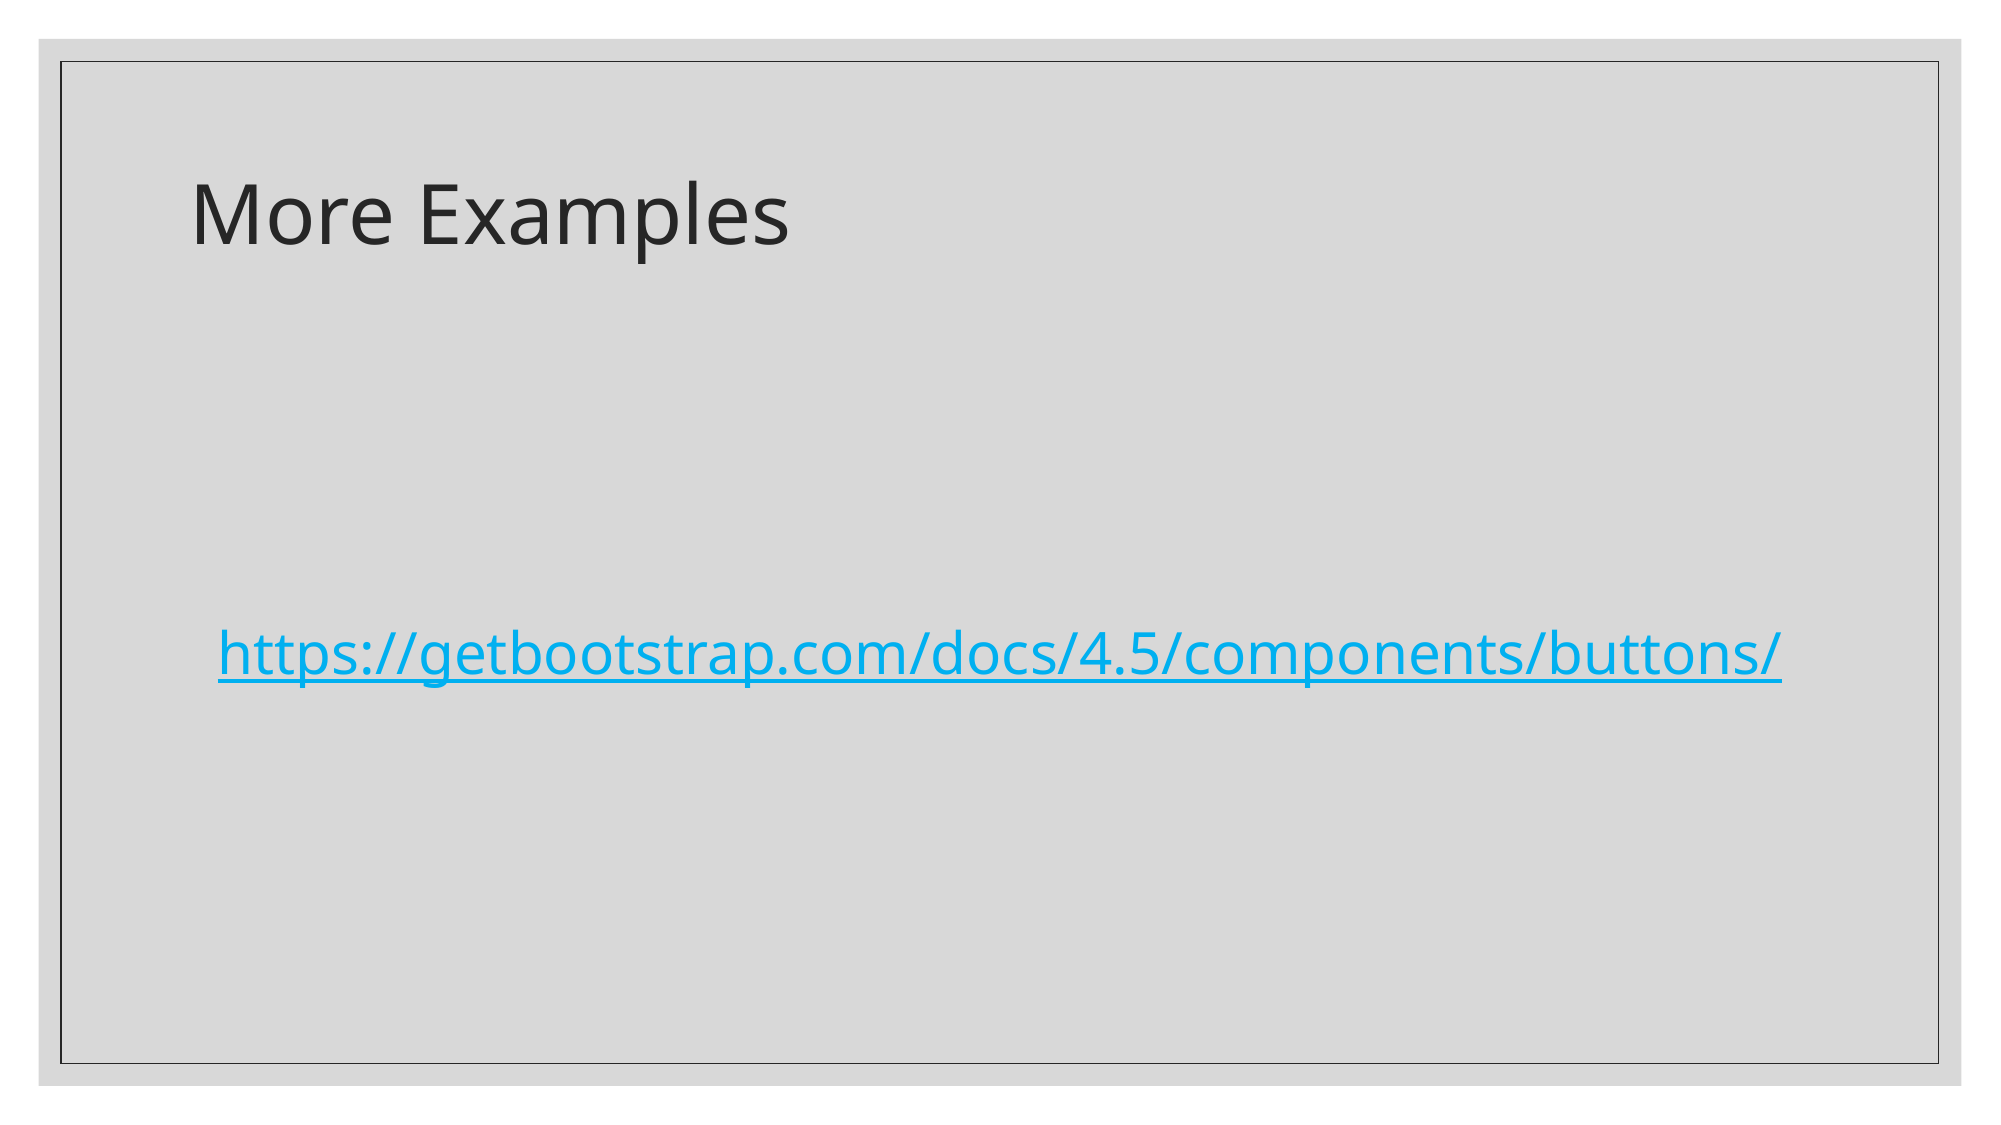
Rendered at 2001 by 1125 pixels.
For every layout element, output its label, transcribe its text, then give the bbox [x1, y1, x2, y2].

title More Examples [174, 105, 1825, 331]
list https://getbootstrap.com/docs/4.5/components/buttons/ [58, 336, 1942, 968]
